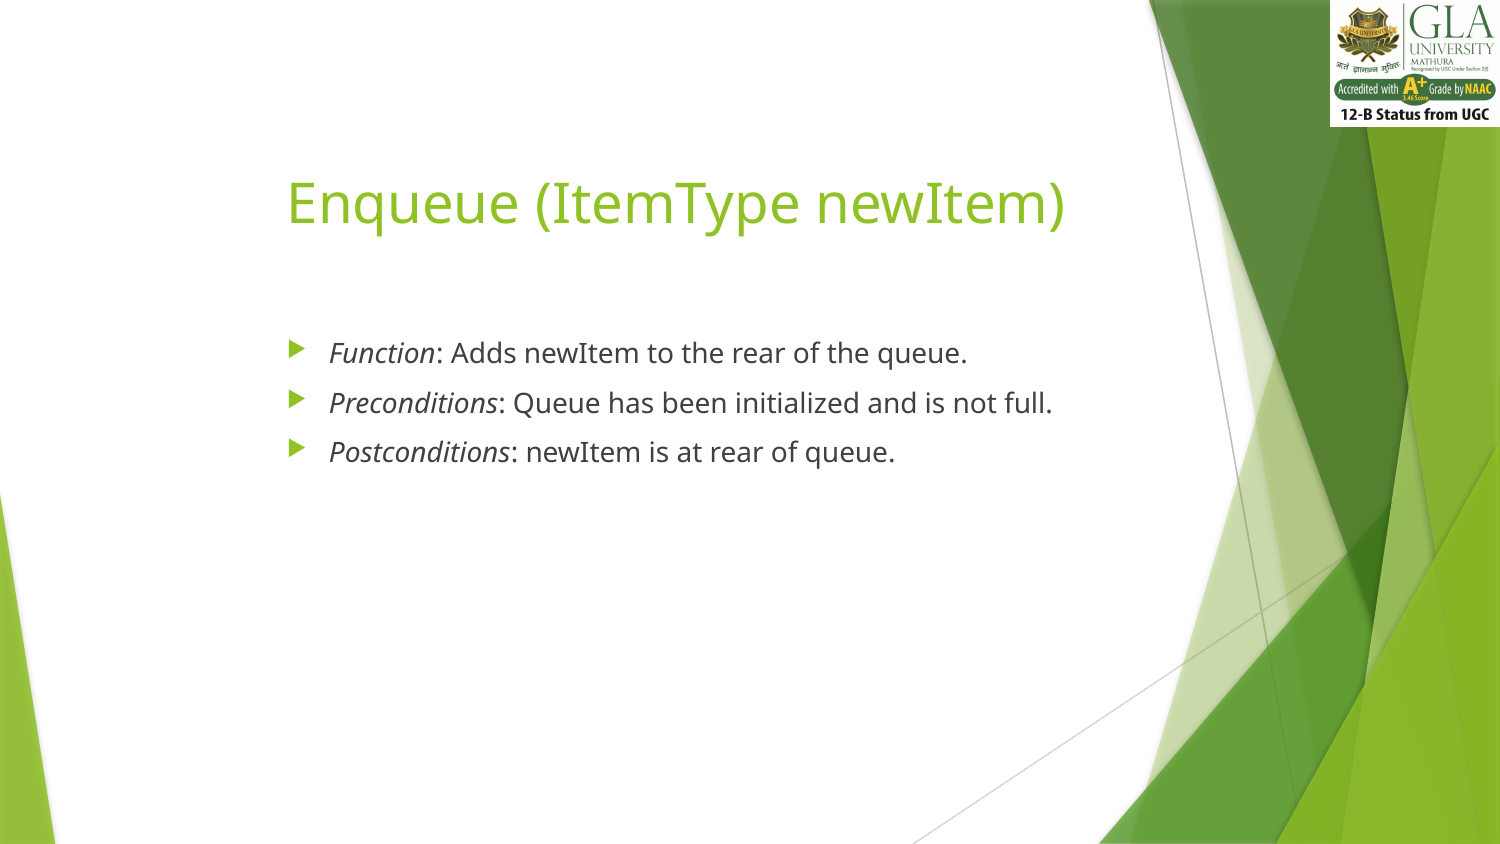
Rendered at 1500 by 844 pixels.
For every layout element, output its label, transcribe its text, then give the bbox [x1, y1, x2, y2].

title Enqueue (ItemType newItem) [271, 159, 1229, 300]
picture [1330, 0, 1500, 128]
list Function: Adds newItem to the rear of the queue. Preconditions: Queue has been initialized and is not full. Postconditions: newItem is at rear of queue. [271, 328, 1229, 750]
